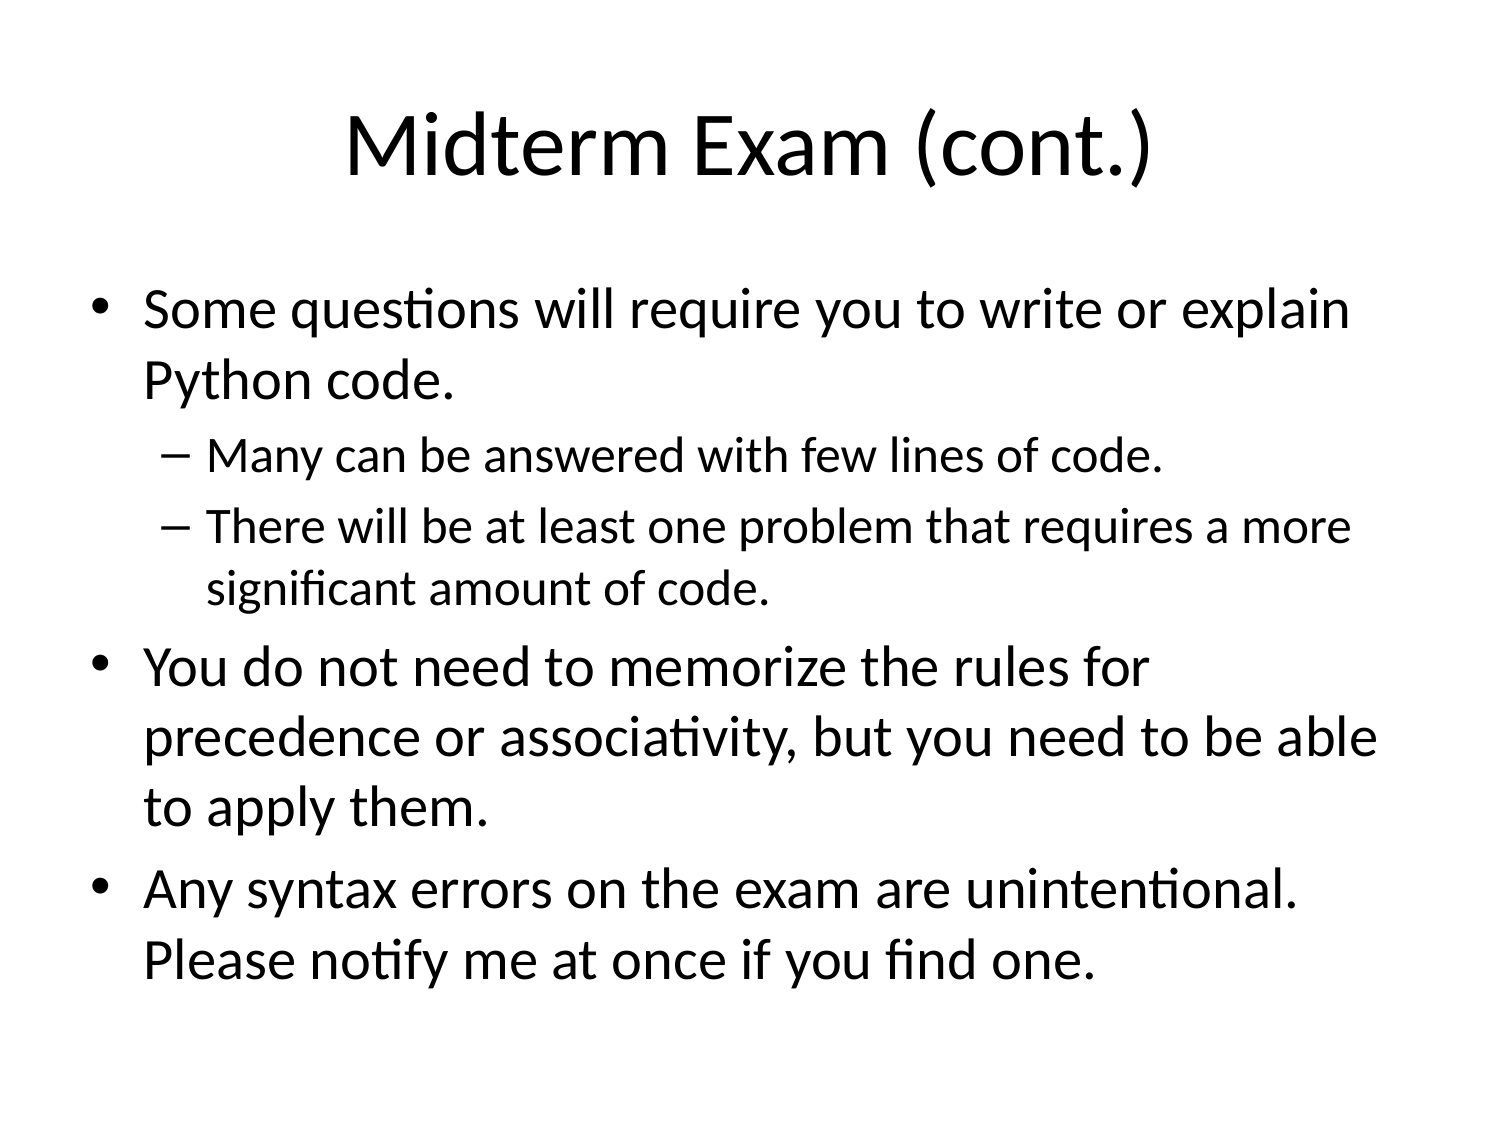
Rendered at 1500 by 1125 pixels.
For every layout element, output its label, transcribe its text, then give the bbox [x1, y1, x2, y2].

title Midterm Exam (cont.) [75, 45, 1425, 233]
list Some questions will require you to write or explain Python code. Many can be answered with few lines of code. There will be at least one problem that requires a more significant amount of code. You do not need to memorize the rules for precedence or associativity, but you need to be able to apply them. Any syntax errors on the exam are unintentional. Please notify me at once if you find one. [75, 262, 1425, 1005]
